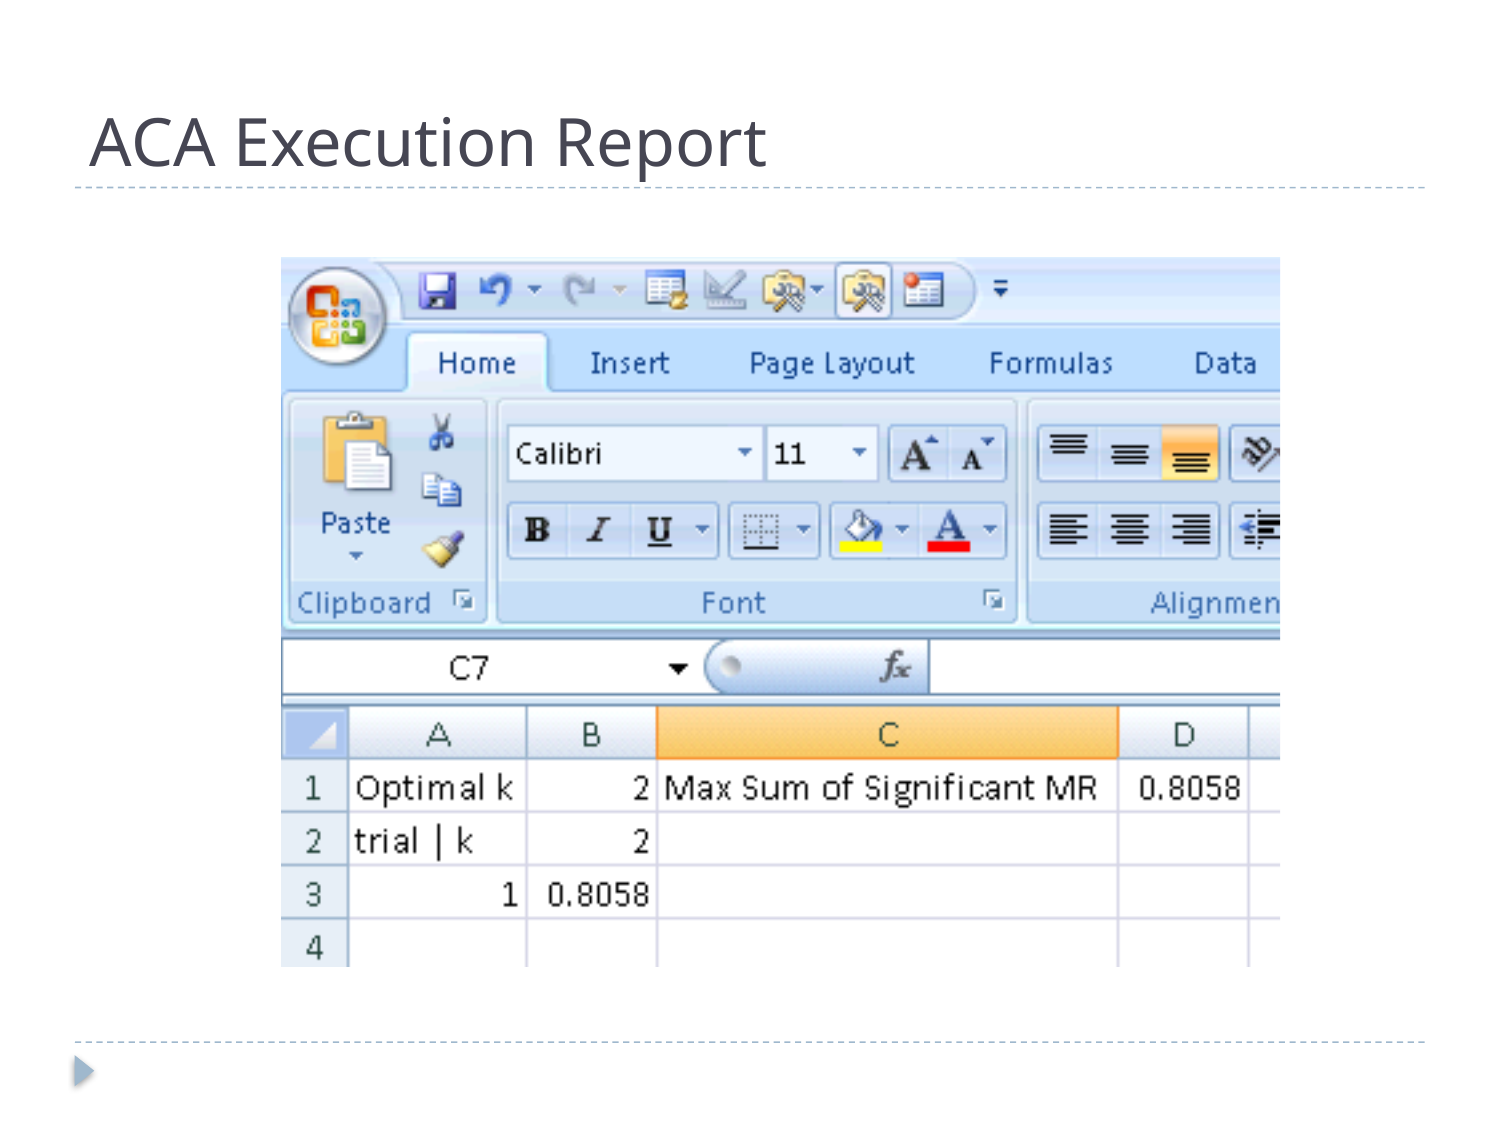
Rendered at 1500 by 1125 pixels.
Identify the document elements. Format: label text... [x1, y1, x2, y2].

title ACA Execution Report [75, 24, 1425, 188]
picture [280, 257, 1281, 967]
